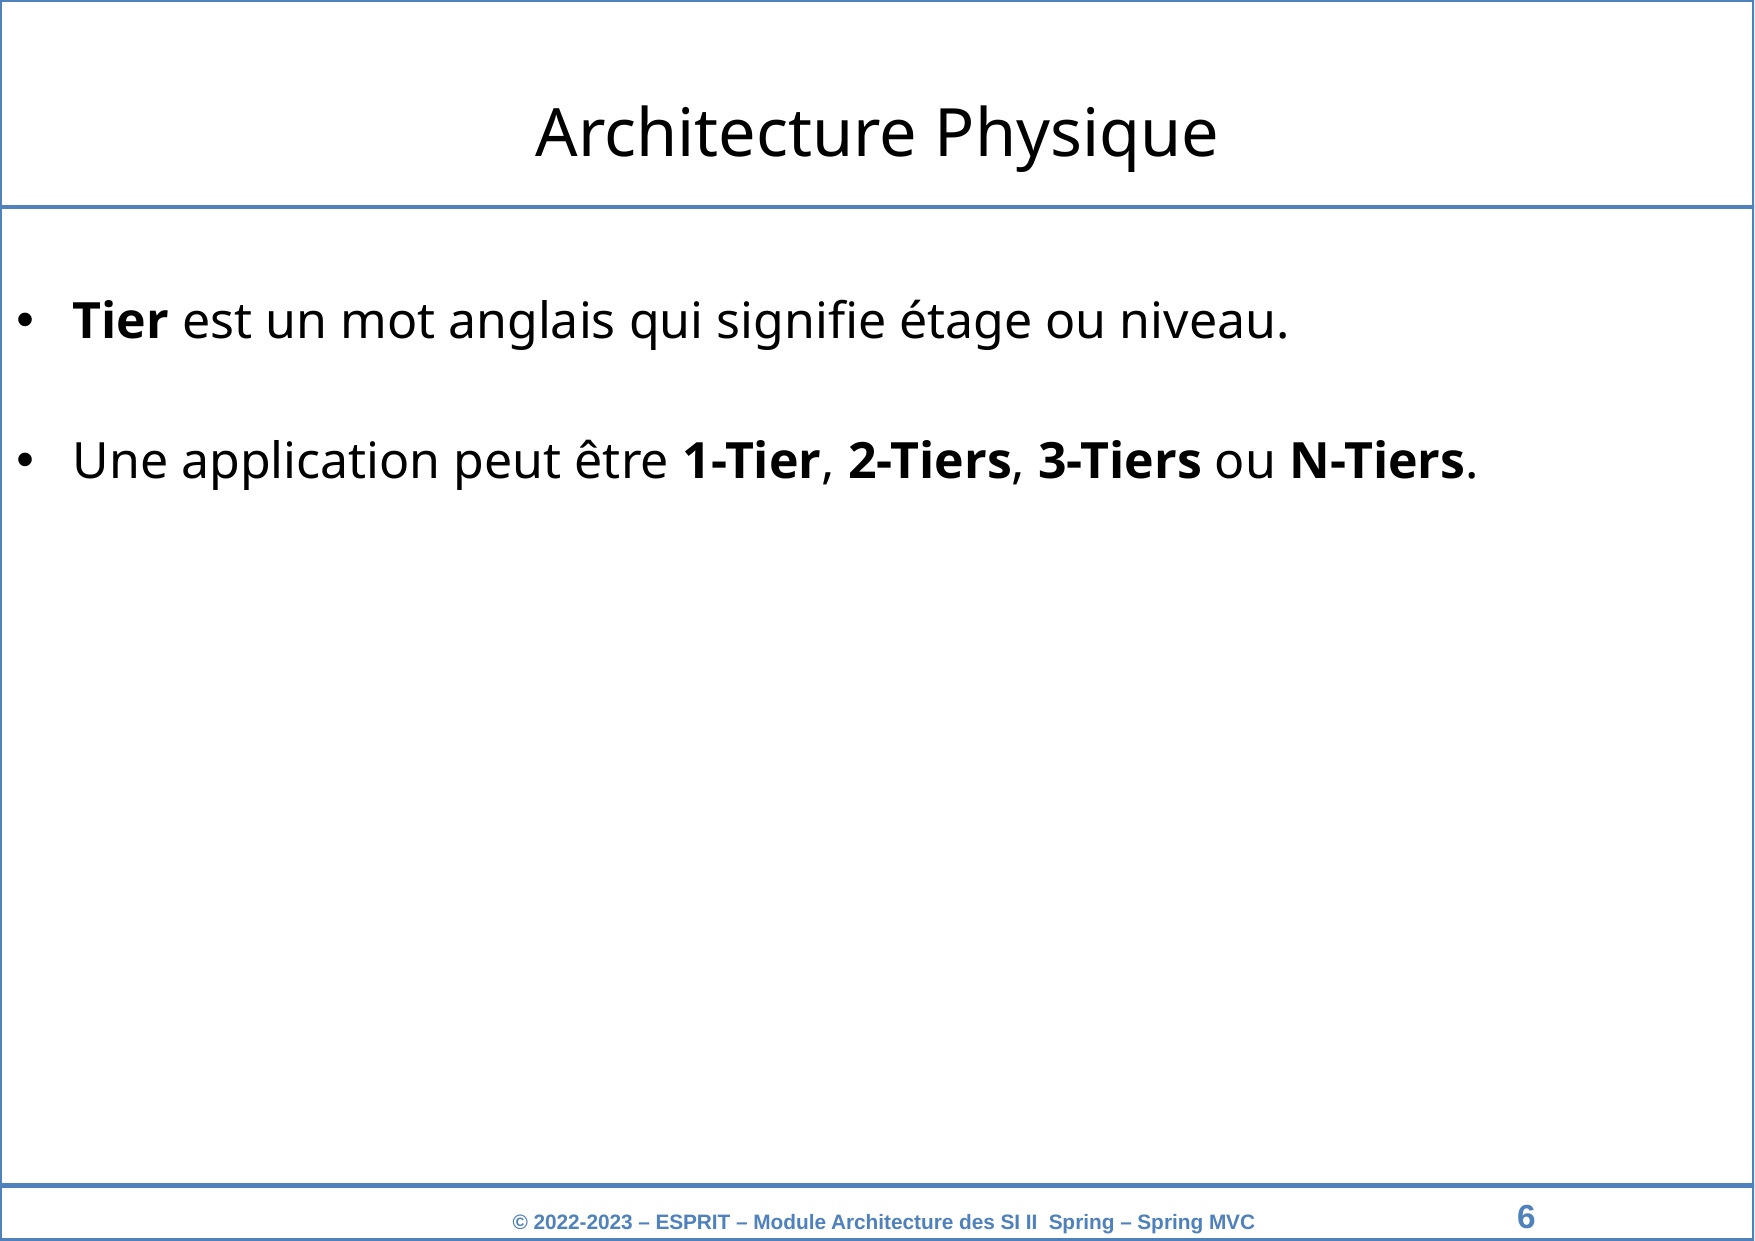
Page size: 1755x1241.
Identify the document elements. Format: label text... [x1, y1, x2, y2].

text_box Tier est un mot anglais qui signifie étage ou niveau. Une application peut être 1-Tier, 2-Tiers, 3-Tiers ou N-Tiers. [0, 210, 1755, 1186]
text_box Architecture Physique [0, 6, 1755, 167]
slide_number ‹#› [1486, 1202, 1733, 1241]
